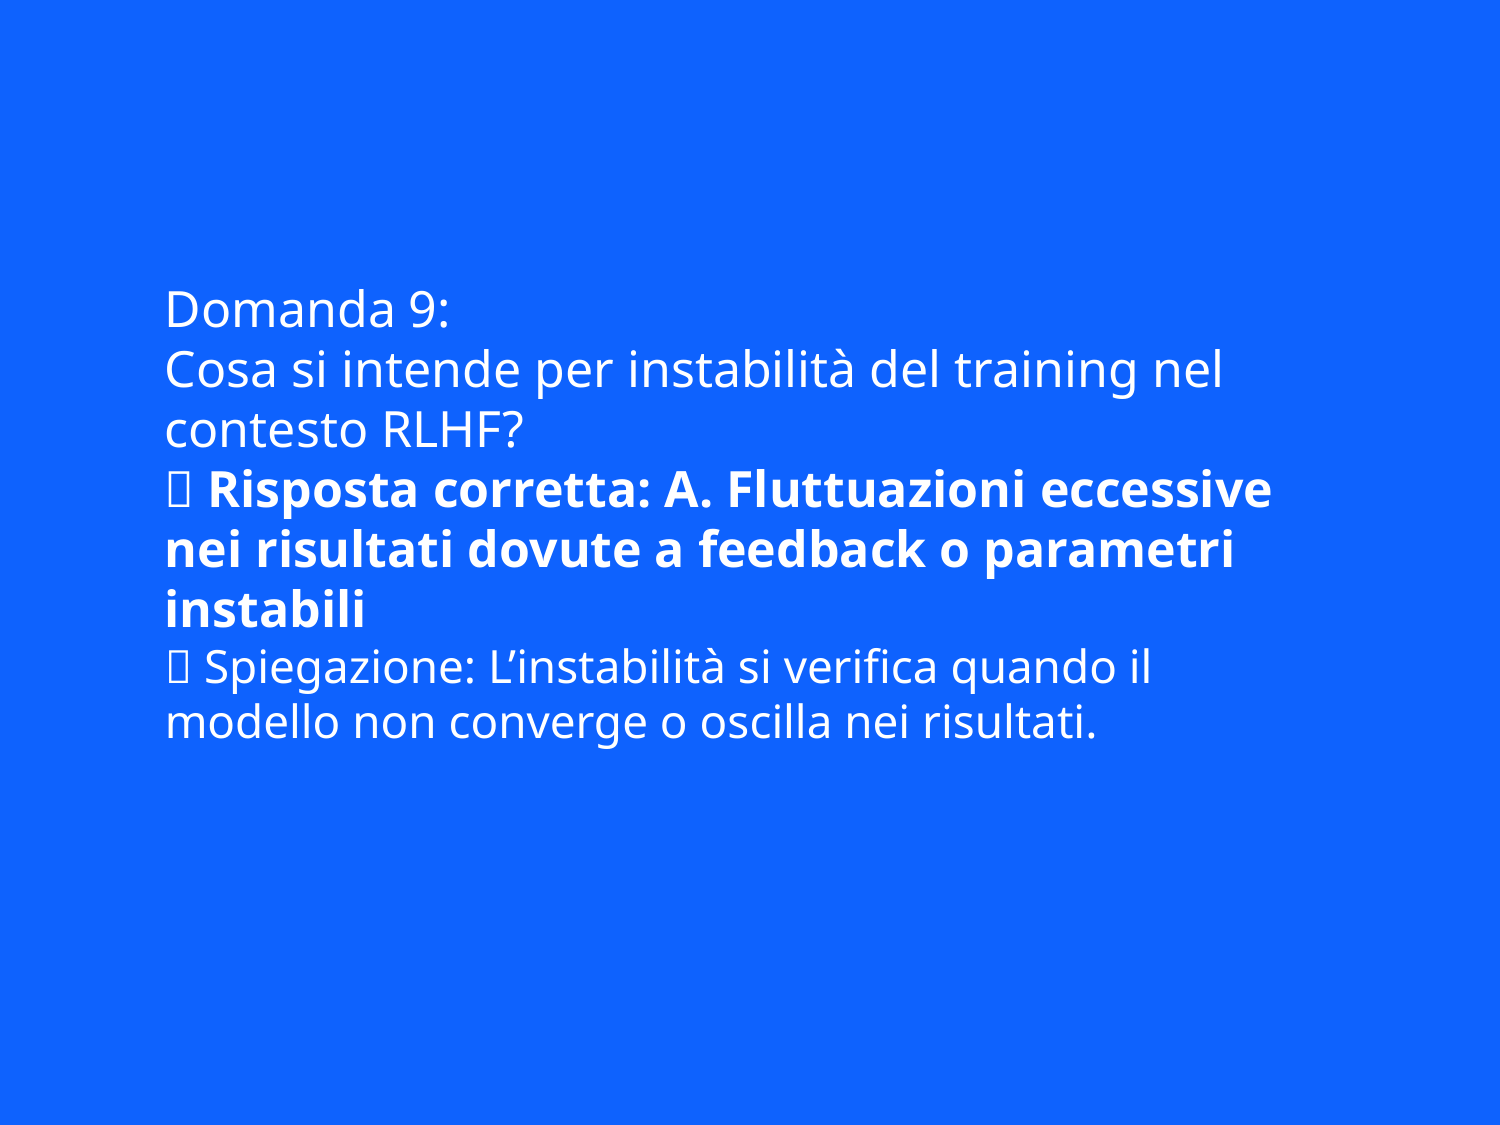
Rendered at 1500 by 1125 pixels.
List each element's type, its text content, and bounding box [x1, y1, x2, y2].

text_box Domanda 9: Cosa si intende per instabilità del training nel contesto RLHF? ✅ Risposta corretta: A. Fluttuazioni eccessive nei risultati dovute a feedback o parametri instabili 📘 Spiegazione: L’instabilità si verifica quando il modello non converge o oscilla nei risultati. [149, 224, 1350, 755]
